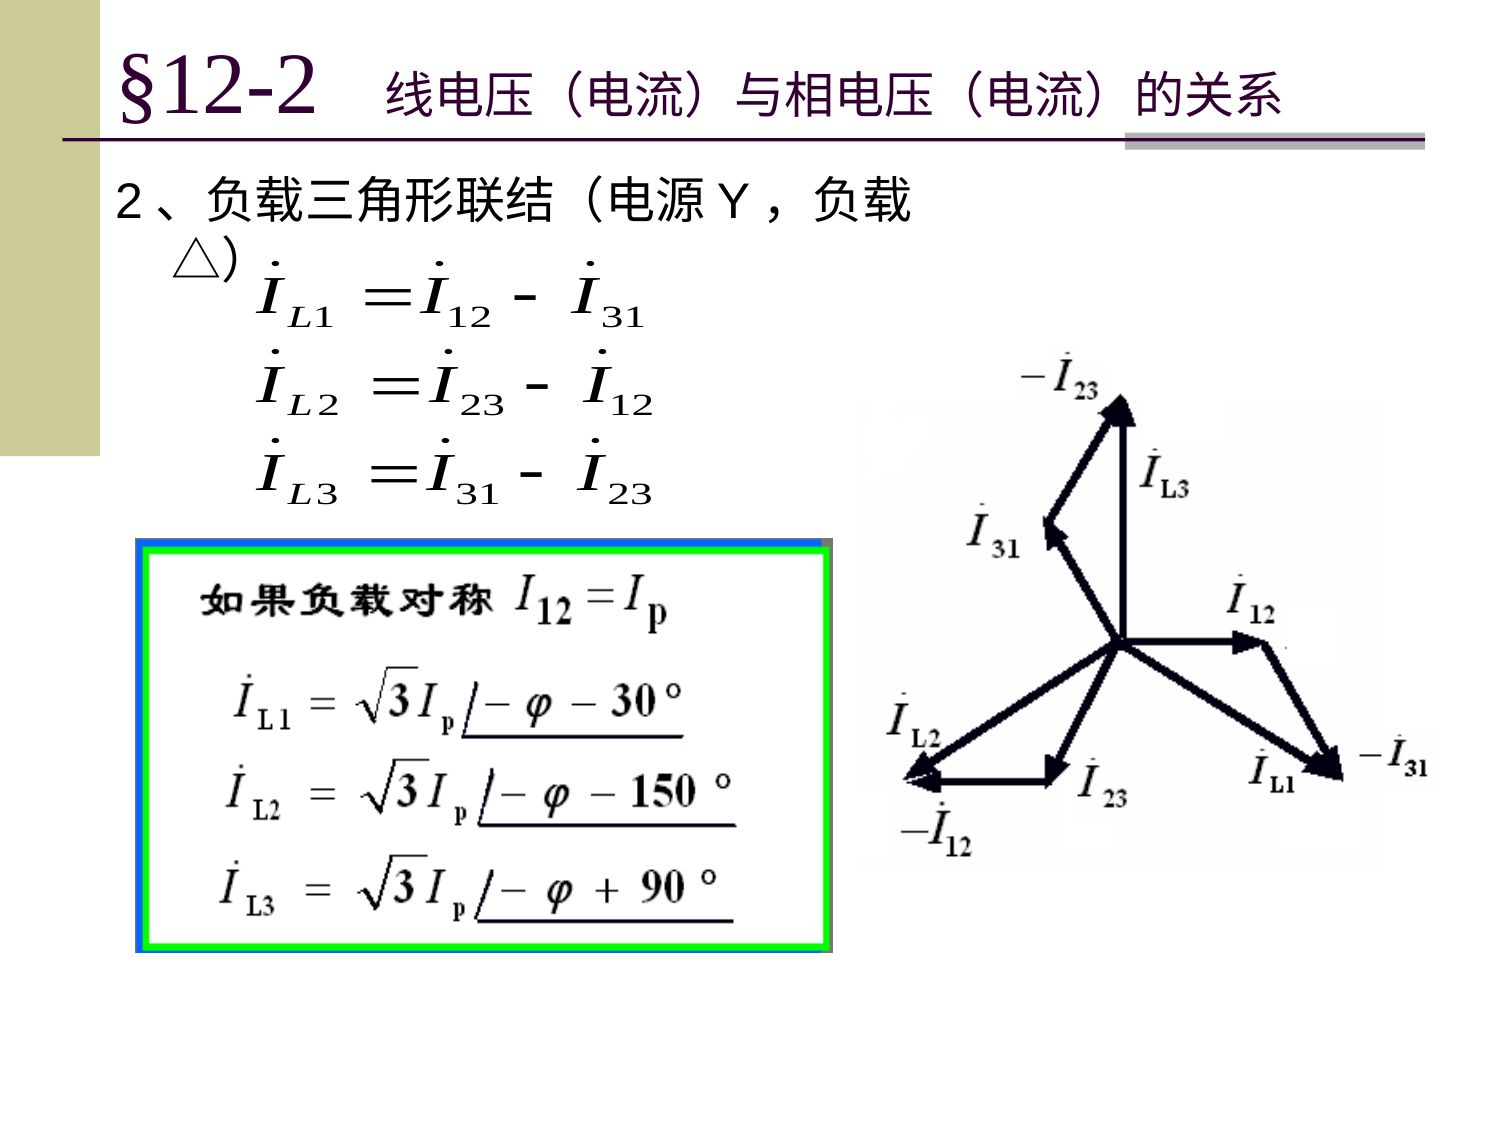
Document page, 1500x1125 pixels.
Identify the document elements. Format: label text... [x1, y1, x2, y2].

picture [135, 538, 833, 953]
picture [856, 338, 1471, 875]
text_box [241, 255, 679, 518]
list 2、负载三角形联结（电源Y，负载△） [100, 160, 975, 234]
title §12-2 线电压（电流）与相电压（电流）的关系 [100, 30, 1425, 126]
